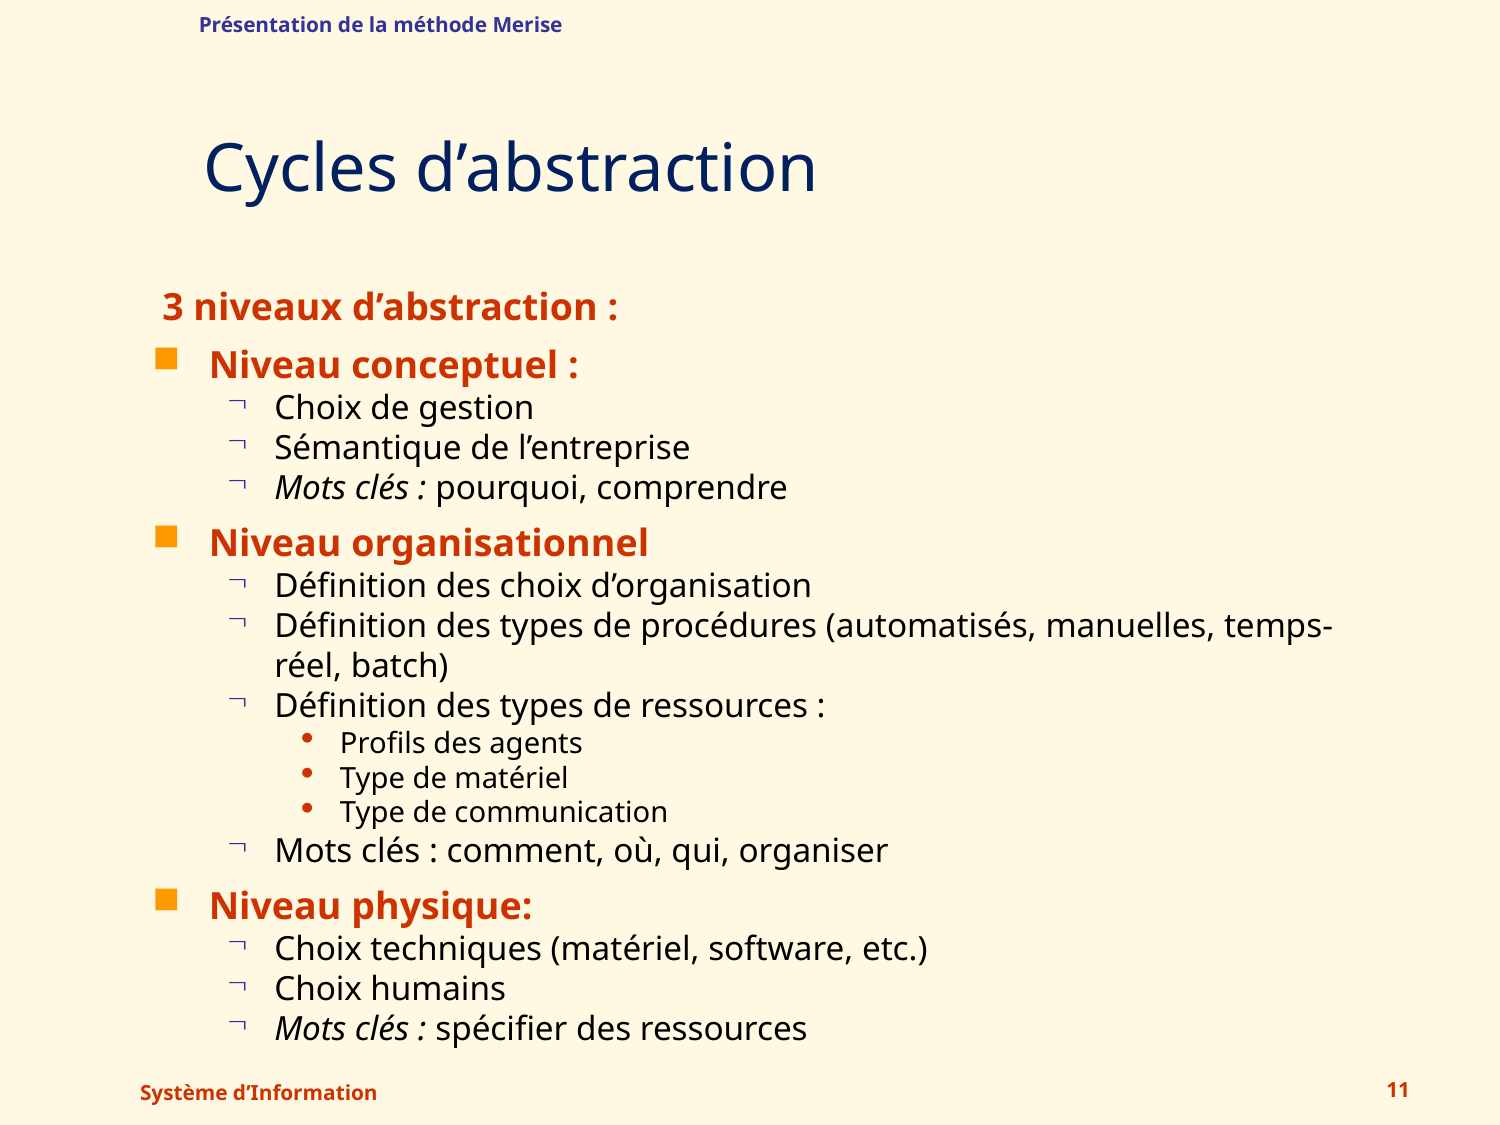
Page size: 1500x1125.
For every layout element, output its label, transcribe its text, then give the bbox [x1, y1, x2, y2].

list 3 niveaux d’abstraction : Niveau conceptuel : Choix de gestion Sémantique de l’entreprise Mots clés : pourquoi, comprendre Niveau organisationnel Définition des choix d’organisation Définition des types de procédures (automatisés, manuelles, temps-réel, batch) Définition des types de ressources : Profils des agents Type de matériel Type de communication Mots clés : comment, où, qui, organiser Niveau physique: Choix techniques (matériel, software, etc.) Choix humains Mots clés : spécifier des ressources [137, 274, 1401, 938]
slide_number 11 [1112, 1037, 1426, 1113]
title Cycles d’abstraction [188, 24, 1468, 213]
text_box Présentation de la méthode Merise [184, 4, 578, 44]
footer Système d’Information [124, 1037, 601, 1113]
